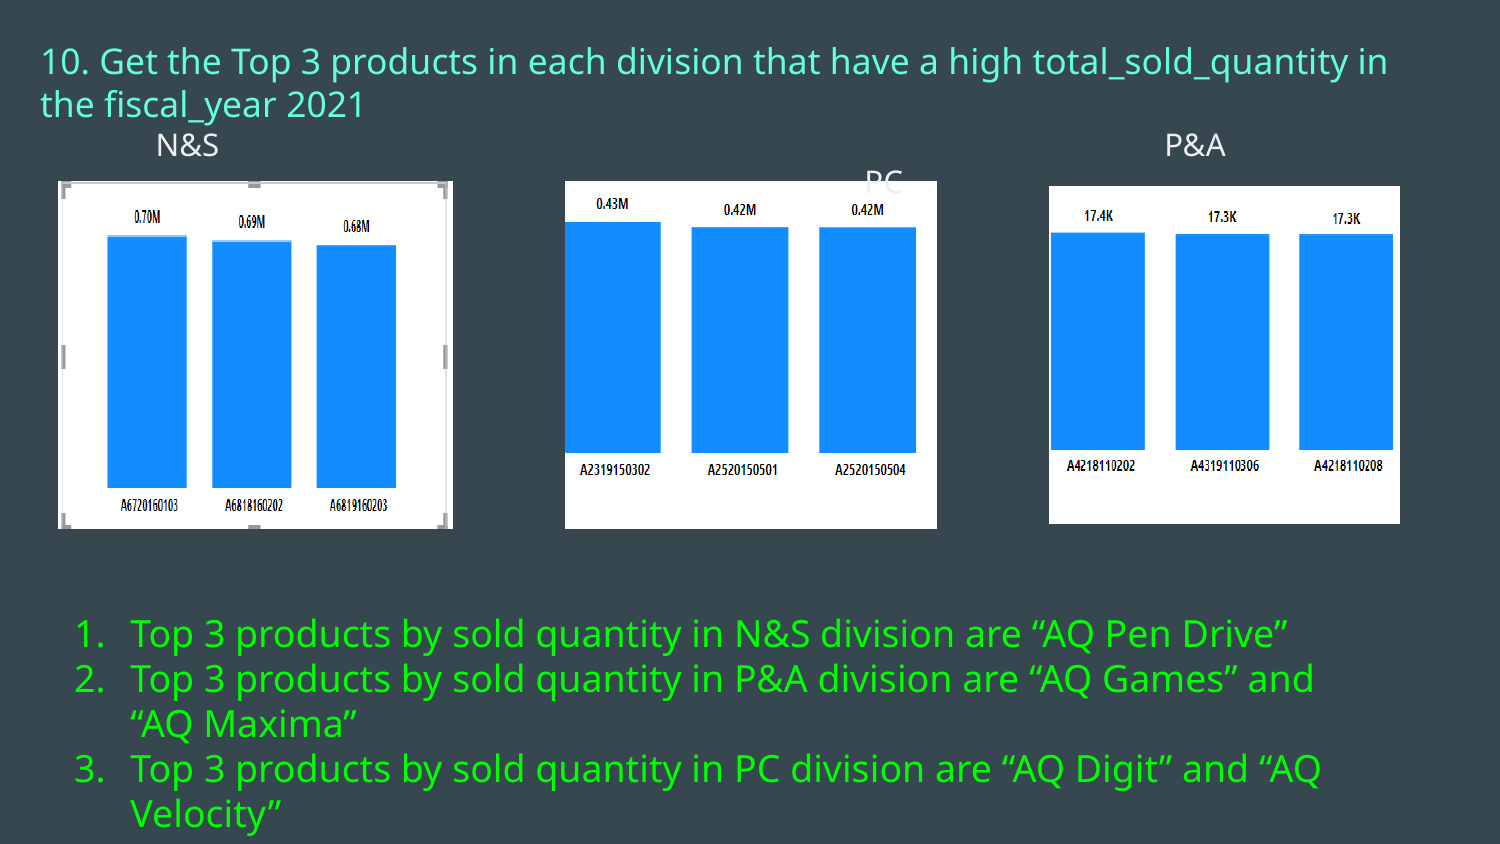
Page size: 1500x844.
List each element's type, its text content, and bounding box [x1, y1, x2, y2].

picture [565, 181, 937, 529]
picture [1048, 186, 1400, 524]
text_box N&S P&A PC [99, 109, 1393, 182]
list 10. Get the Top 3 products in each division that have a high total_sold_quantity in the fiscal_year 2021 [25, 23, 1466, 834]
text_box Top 3 products by sold quantity in N&S division are “AQ Pen Drive” Top 3 products by sold quantity in P&A division are “AQ Games” and “AQ Maxima” Top 3 products by sold quantity in PC division are “AQ Digit” and “AQ Velocity” [40, 594, 1358, 834]
picture [58, 181, 454, 529]
